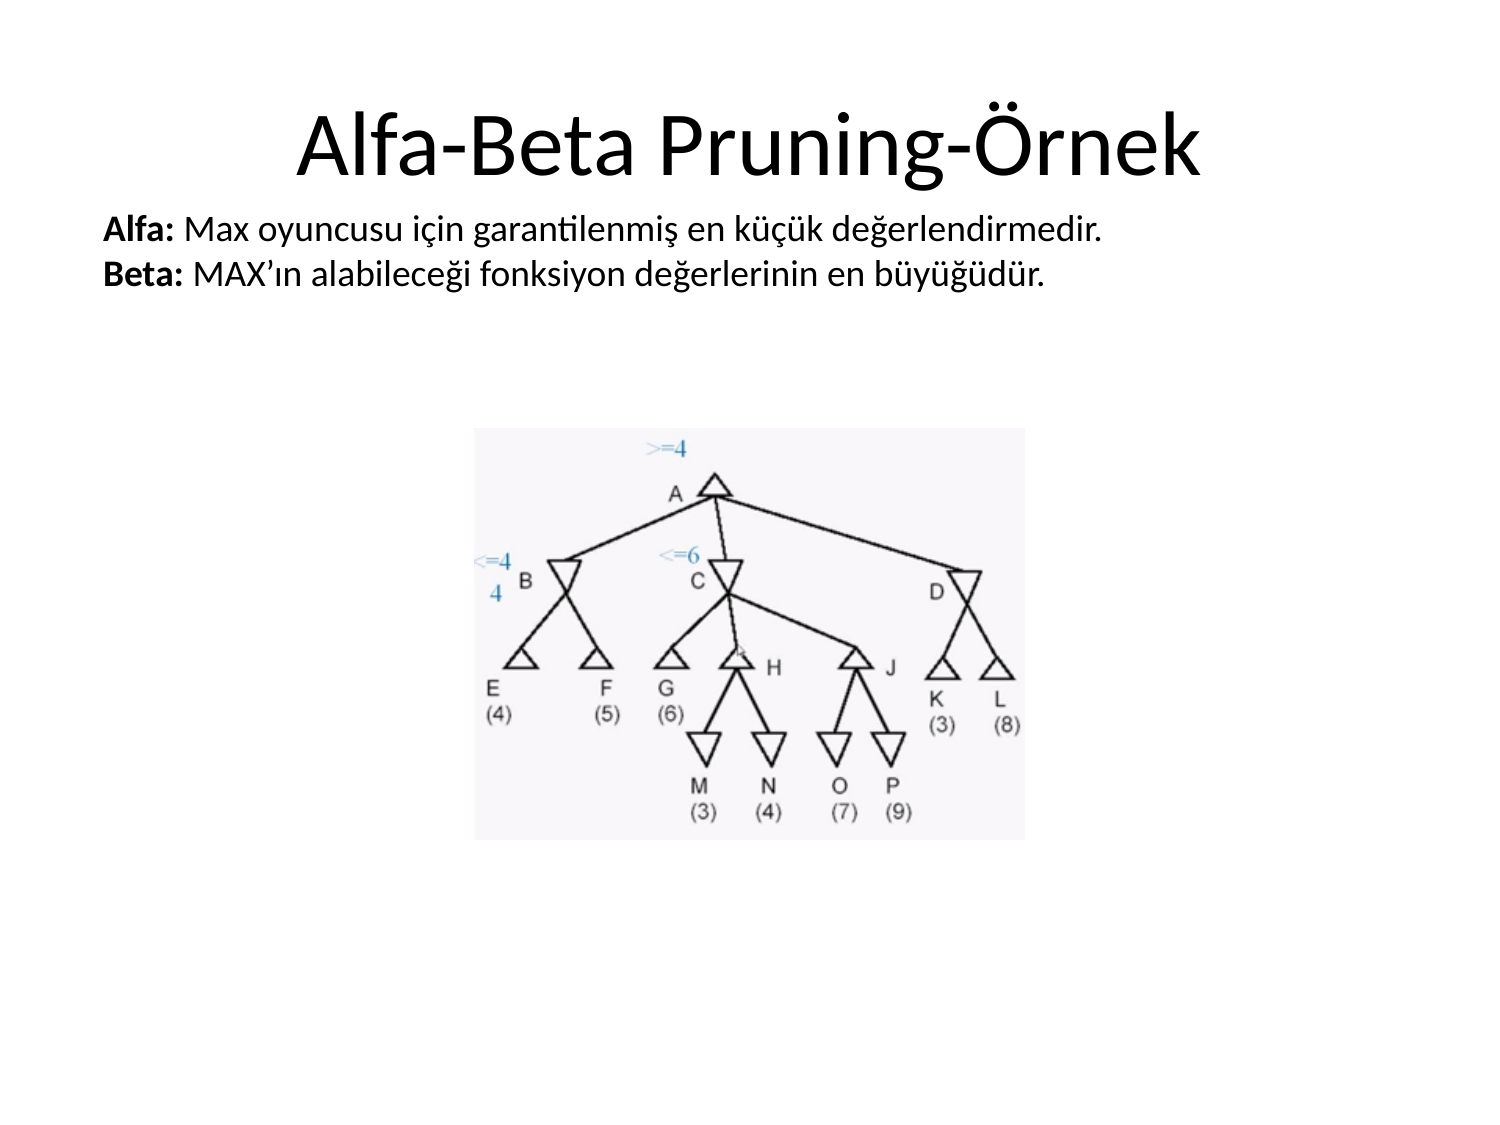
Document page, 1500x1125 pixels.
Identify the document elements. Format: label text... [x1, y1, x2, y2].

title Alfa-Beta Pruning-Örnek [75, 45, 1425, 233]
text_box Alfa: Max oyuncusu için garantilenmiş en küçük değerlendirmedir. Beta: MAX’ın alabileceği fonksiyon değerlerinin en büyüğüdür. [88, 196, 1329, 301]
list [474, 428, 1026, 840]
